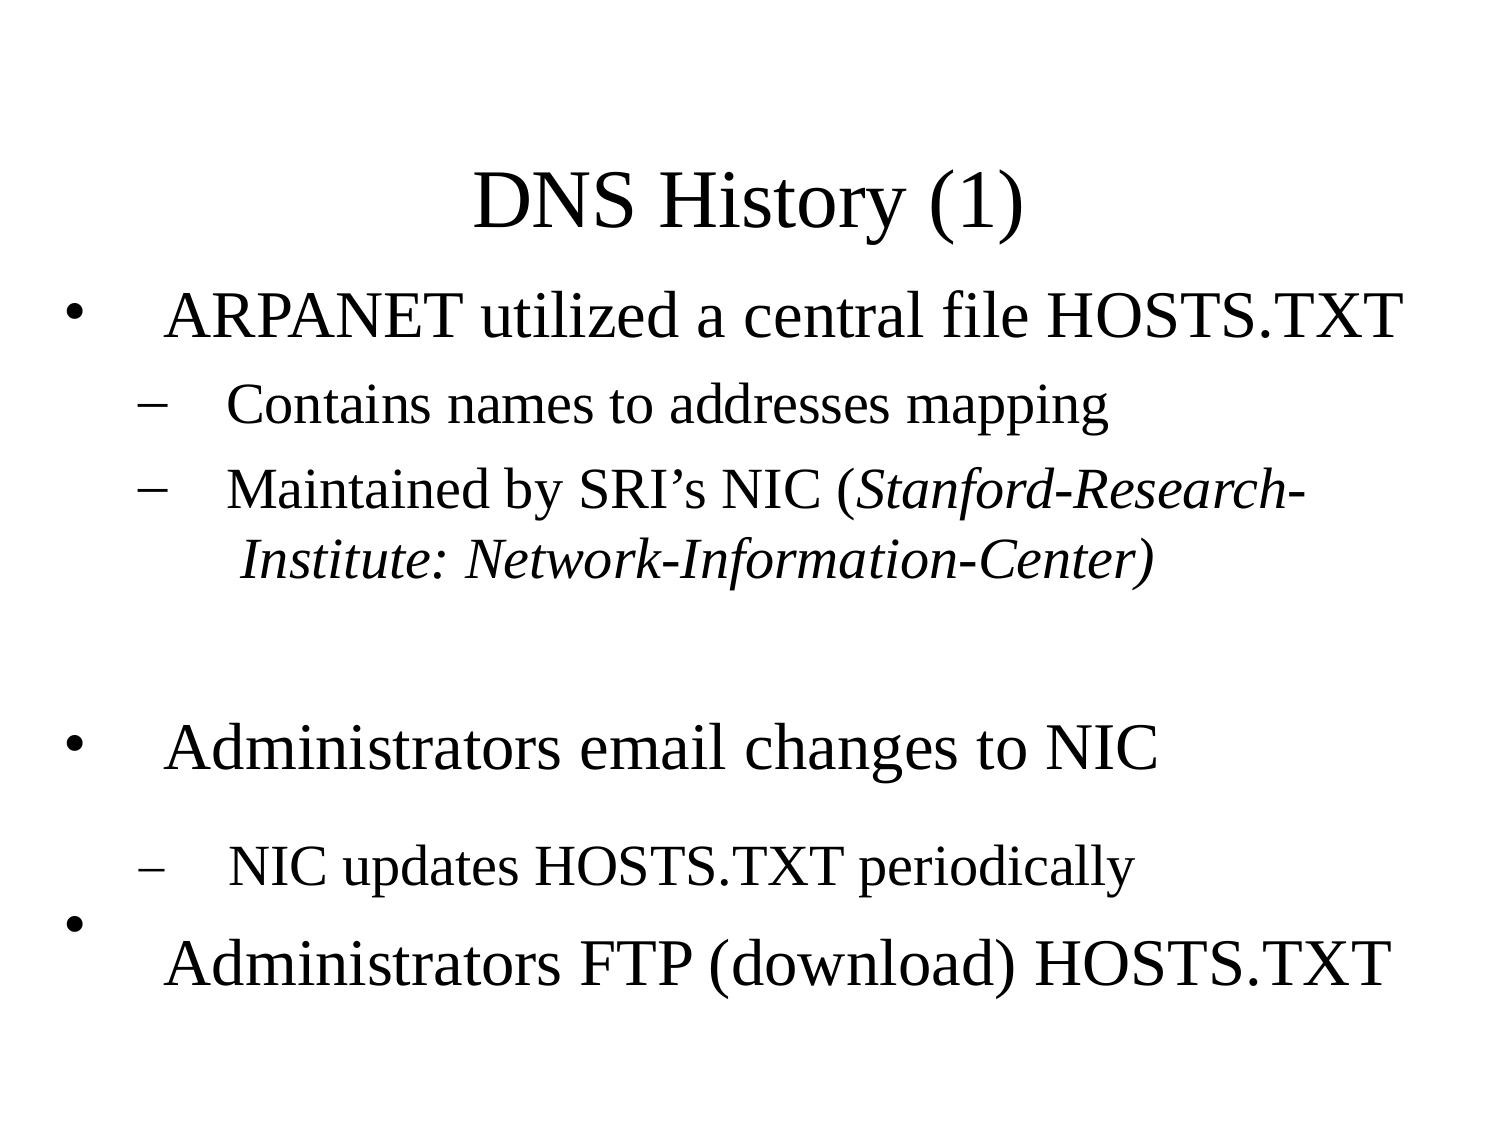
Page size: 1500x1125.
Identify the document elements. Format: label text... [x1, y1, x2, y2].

text_box – – [136, 344, 170, 516]
text_box • [61, 877, 90, 960]
text_box Contains names to addresses mapping Maintained by SRI’s NIC (Stanford-Research- Institute: Network-Information-Center) [224, 348, 1321, 590]
text_box Administrators email changes to NIC – NIC updates HOSTS.TXT periodically Administrators FTP (download) HOSTS.TXT [136, 684, 1397, 1000]
text_box ARPANET utilized a central file HOSTS.TXT [161, 268, 1415, 351]
title DNS History (1) [470, 141, 1030, 268]
text_box • [61, 264, 90, 347]
text_box • [61, 696, 90, 779]
